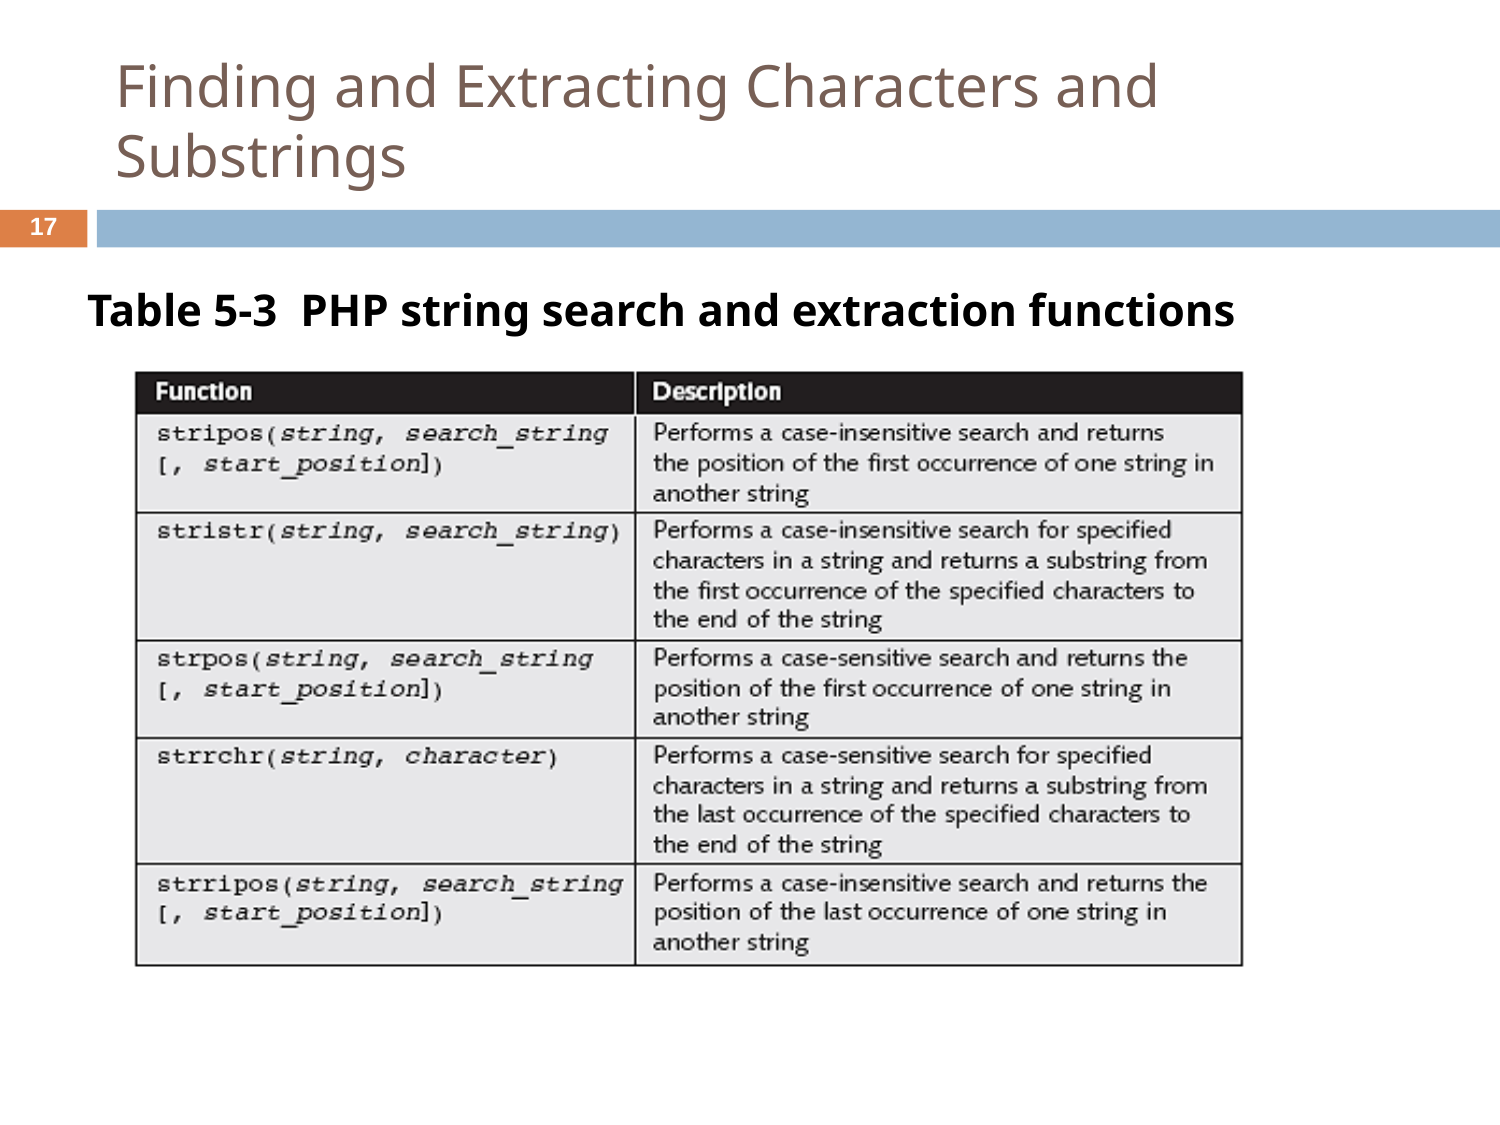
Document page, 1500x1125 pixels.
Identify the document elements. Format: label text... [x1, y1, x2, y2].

picture [124, 362, 1251, 973]
list Table 5-3 PHP string search and extraction functions [37, 275, 1475, 1050]
title Finding and Extracting Characters and Substrings [100, 37, 1438, 200]
text_box ‹#› [0, 208, 88, 249]
